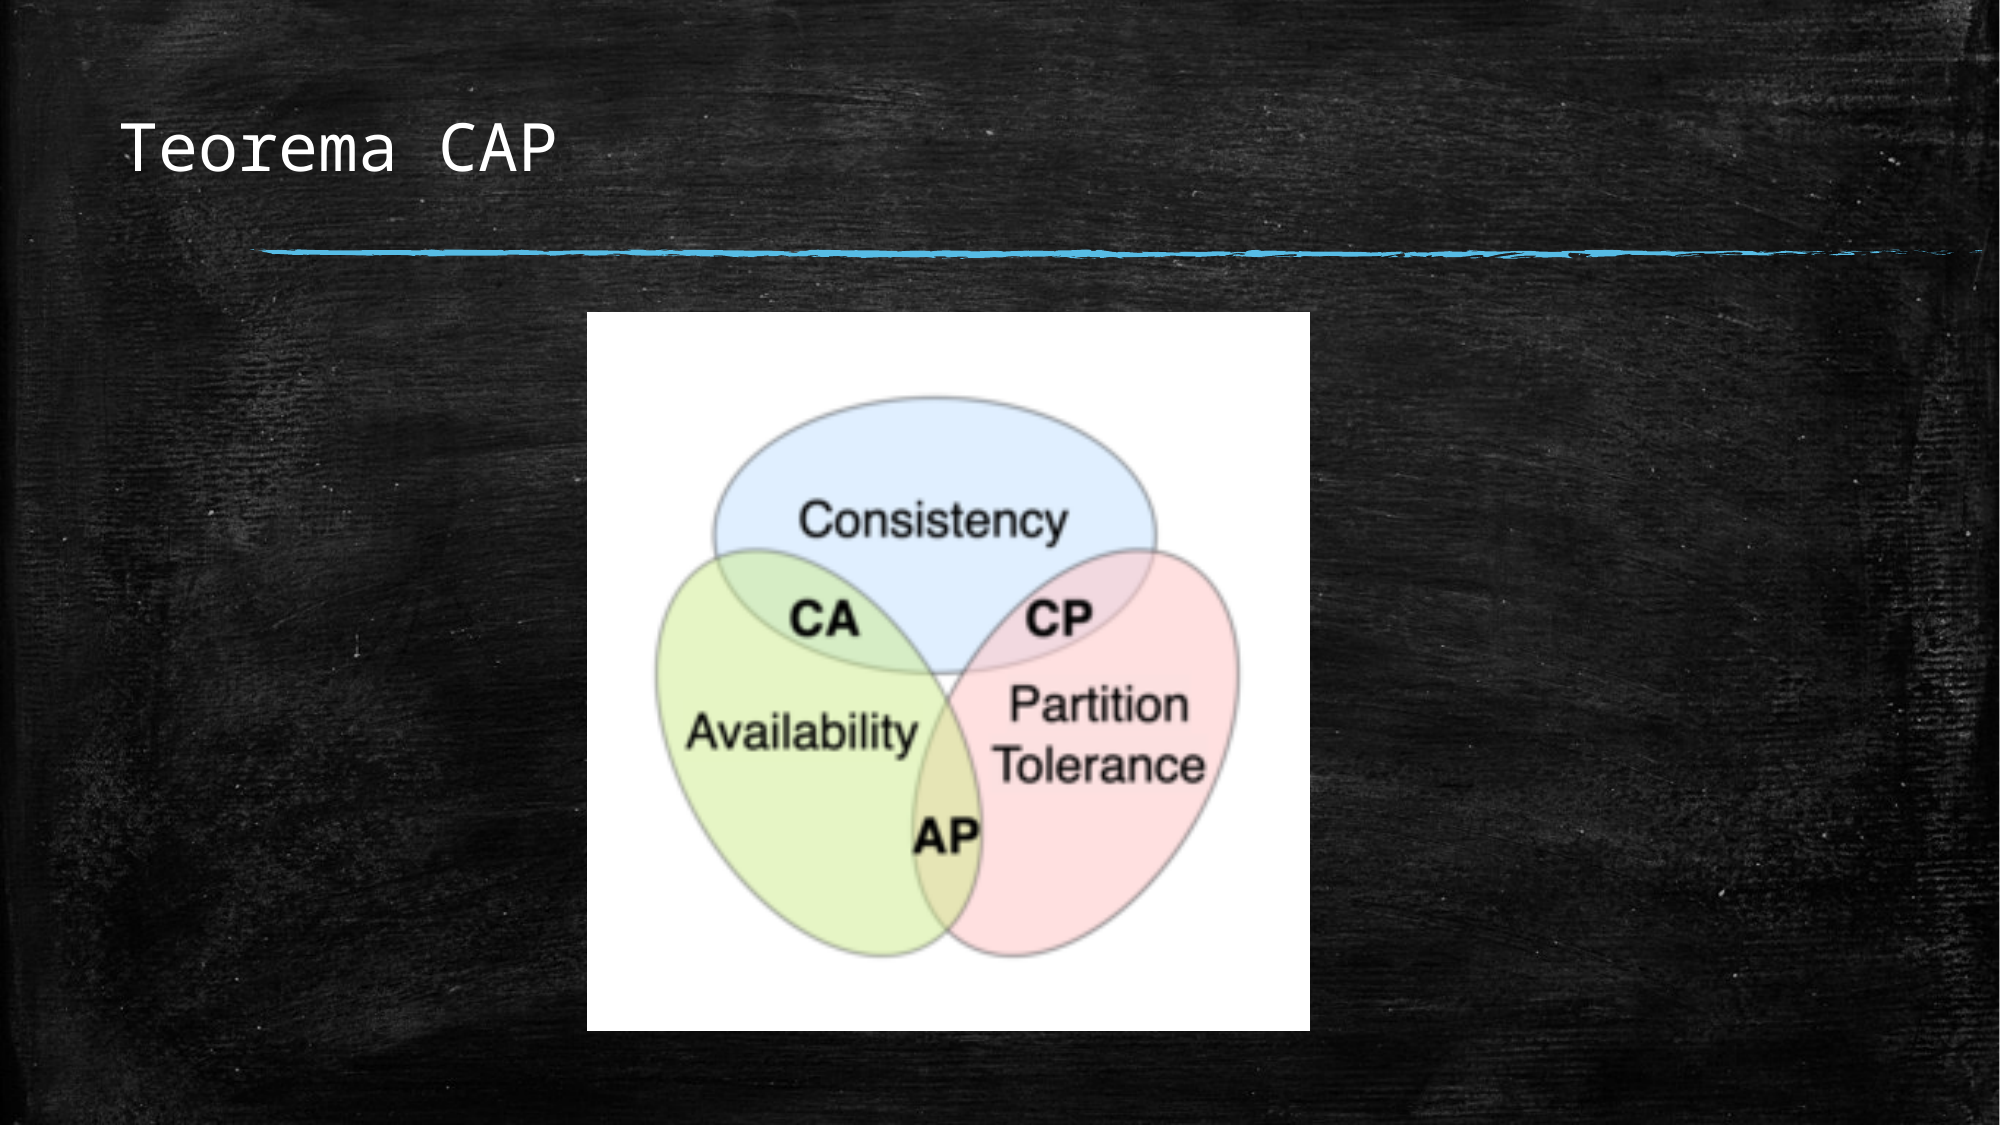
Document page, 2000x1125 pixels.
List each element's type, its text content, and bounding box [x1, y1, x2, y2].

title Teorema CAP [104, 26, 1875, 194]
picture [587, 312, 1310, 1032]
